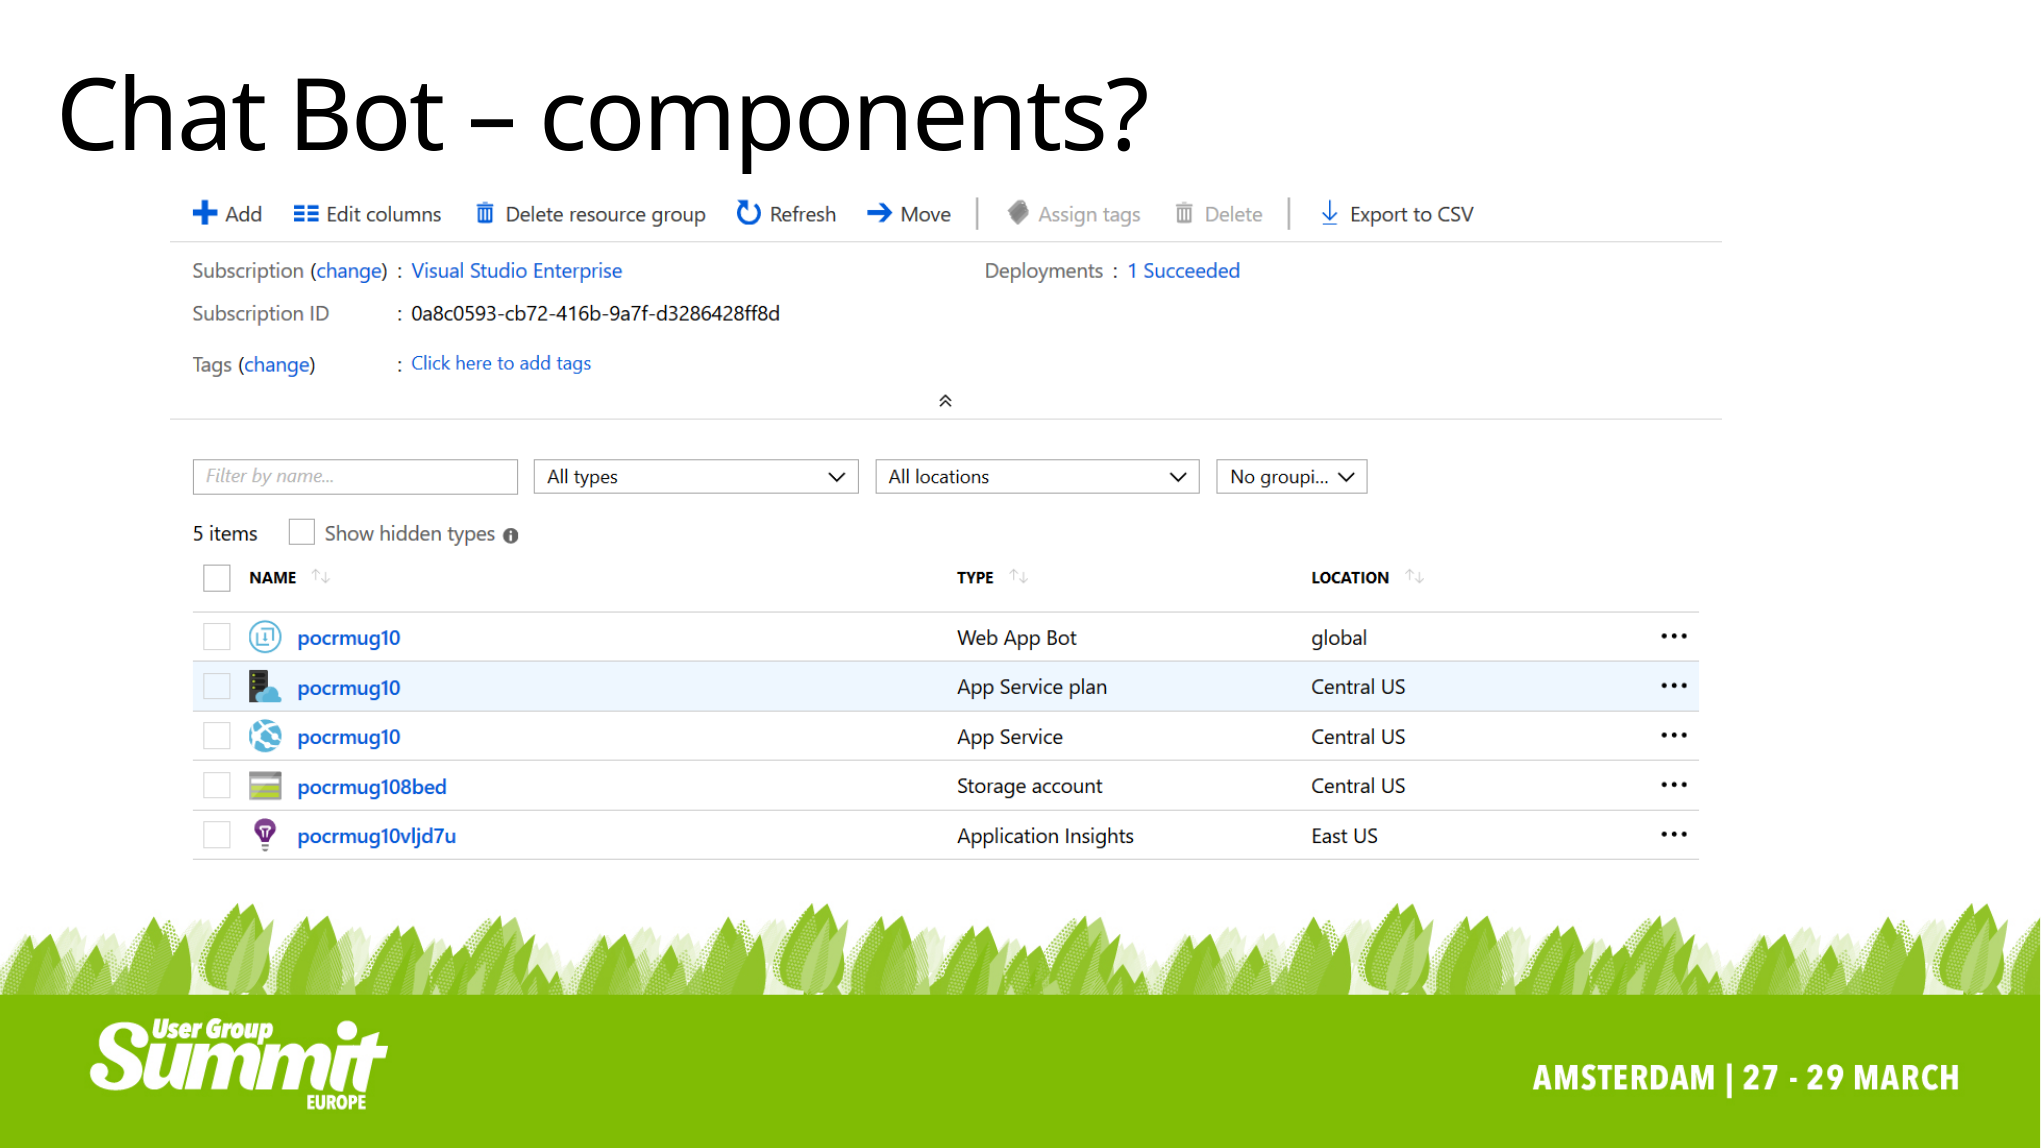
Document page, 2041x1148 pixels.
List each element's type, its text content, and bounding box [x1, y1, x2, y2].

title Chat Bot – components? [32, 48, 1908, 200]
picture [0, 0, 2041, 1148]
